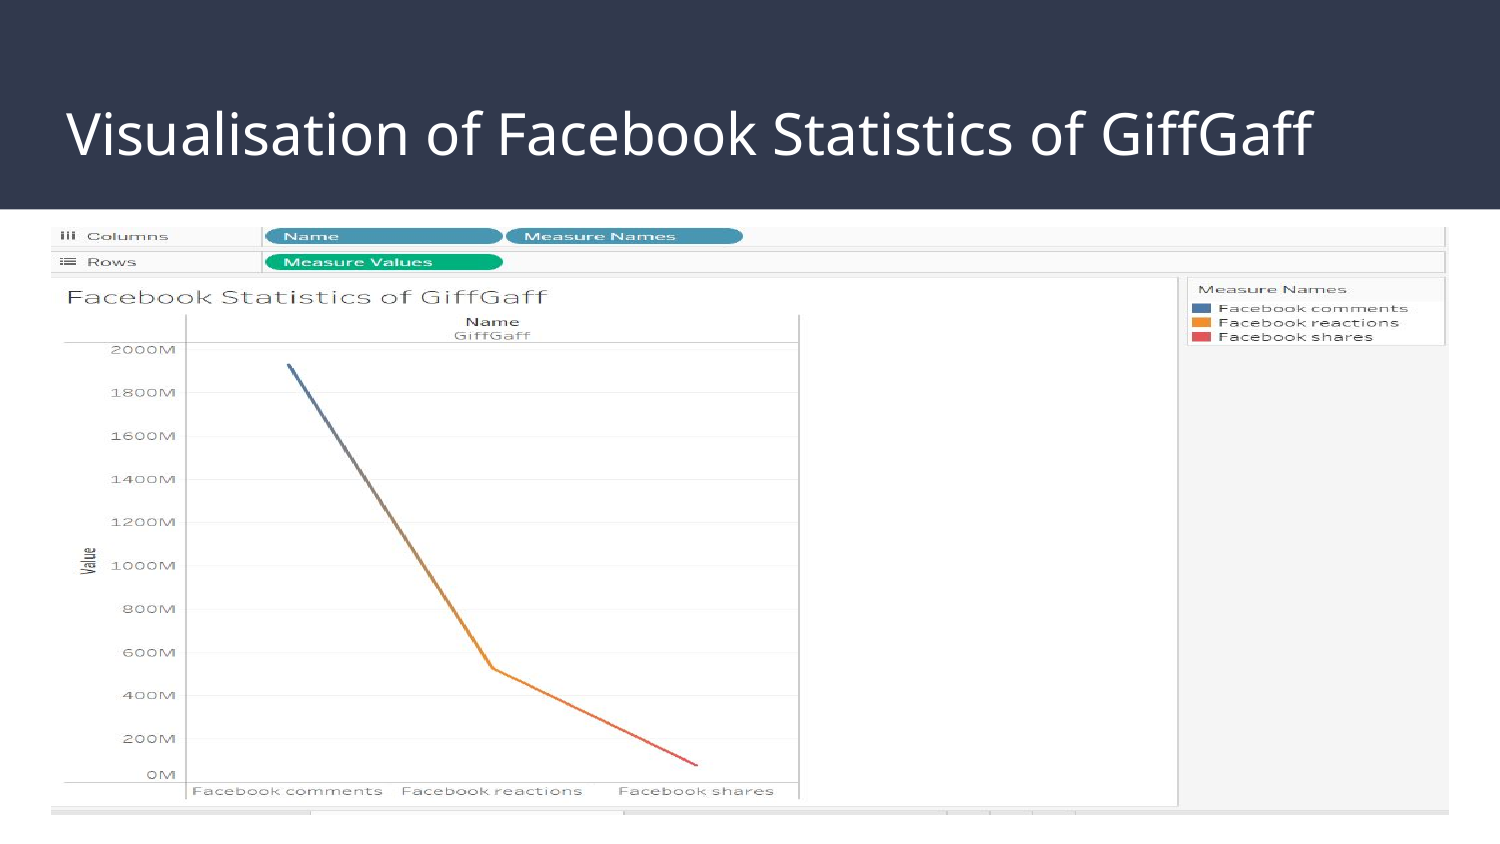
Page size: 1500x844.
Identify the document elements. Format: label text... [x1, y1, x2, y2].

picture [50, 227, 1450, 815]
title Visualisation of Facebook Statistics of GiffGaff [51, 82, 1449, 185]
